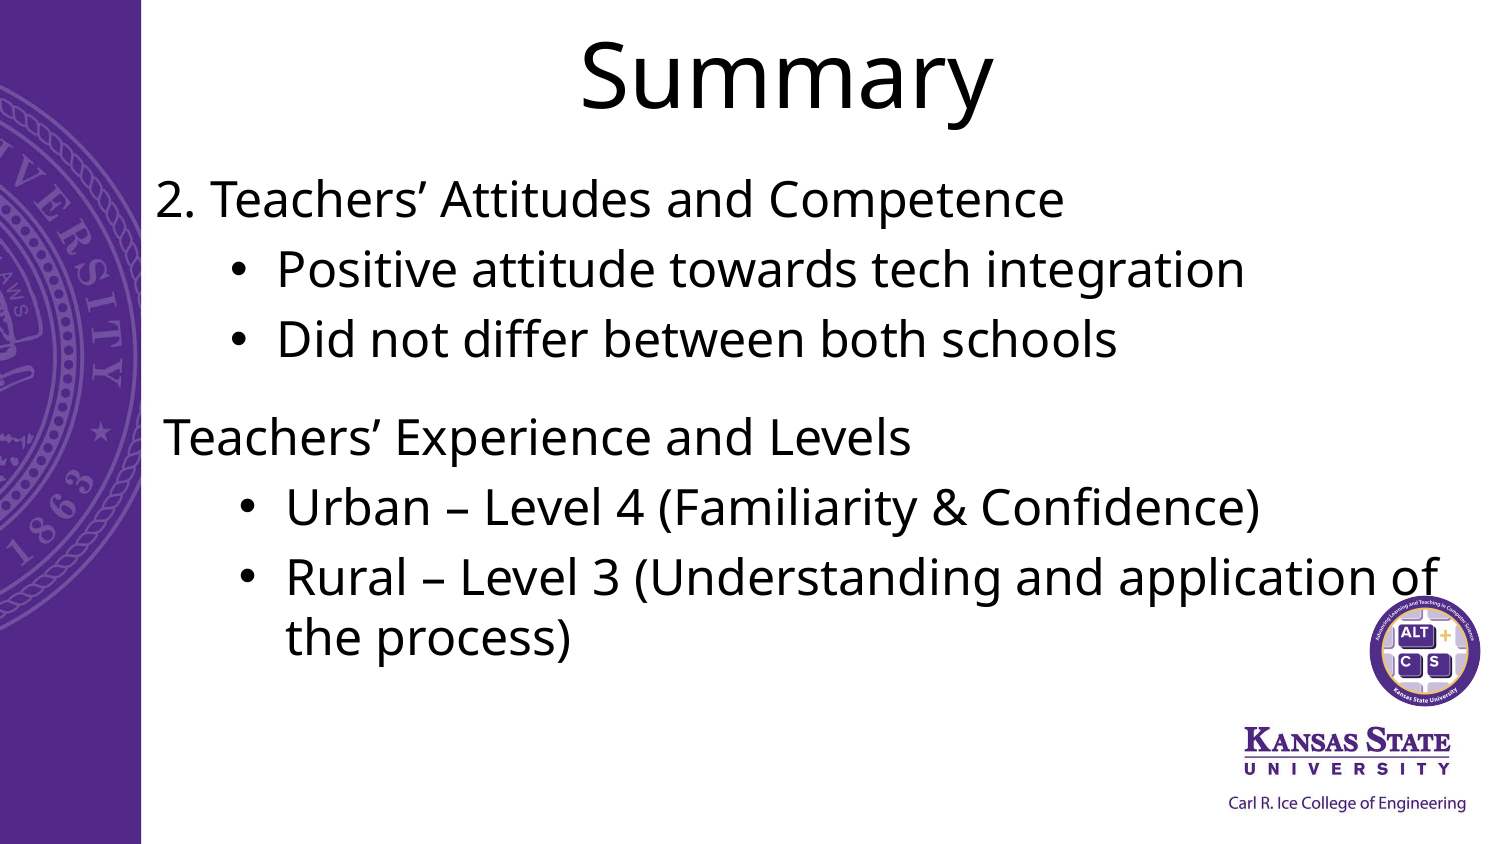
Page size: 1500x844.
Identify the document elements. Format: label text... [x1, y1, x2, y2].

picture [0, 0, 1500, 844]
text_box Teachers’ Experience and Levels Urban – Level 4 (Familiarity & Confidence) Rural – Level 3 (Understanding and application of the process) [148, 398, 1497, 796]
title Summary [148, 32, 1425, 112]
list 2. Teachers’ Attitudes and Competence Positive attitude towards tech integration Did not differ between both schools [139, 160, 1488, 379]
